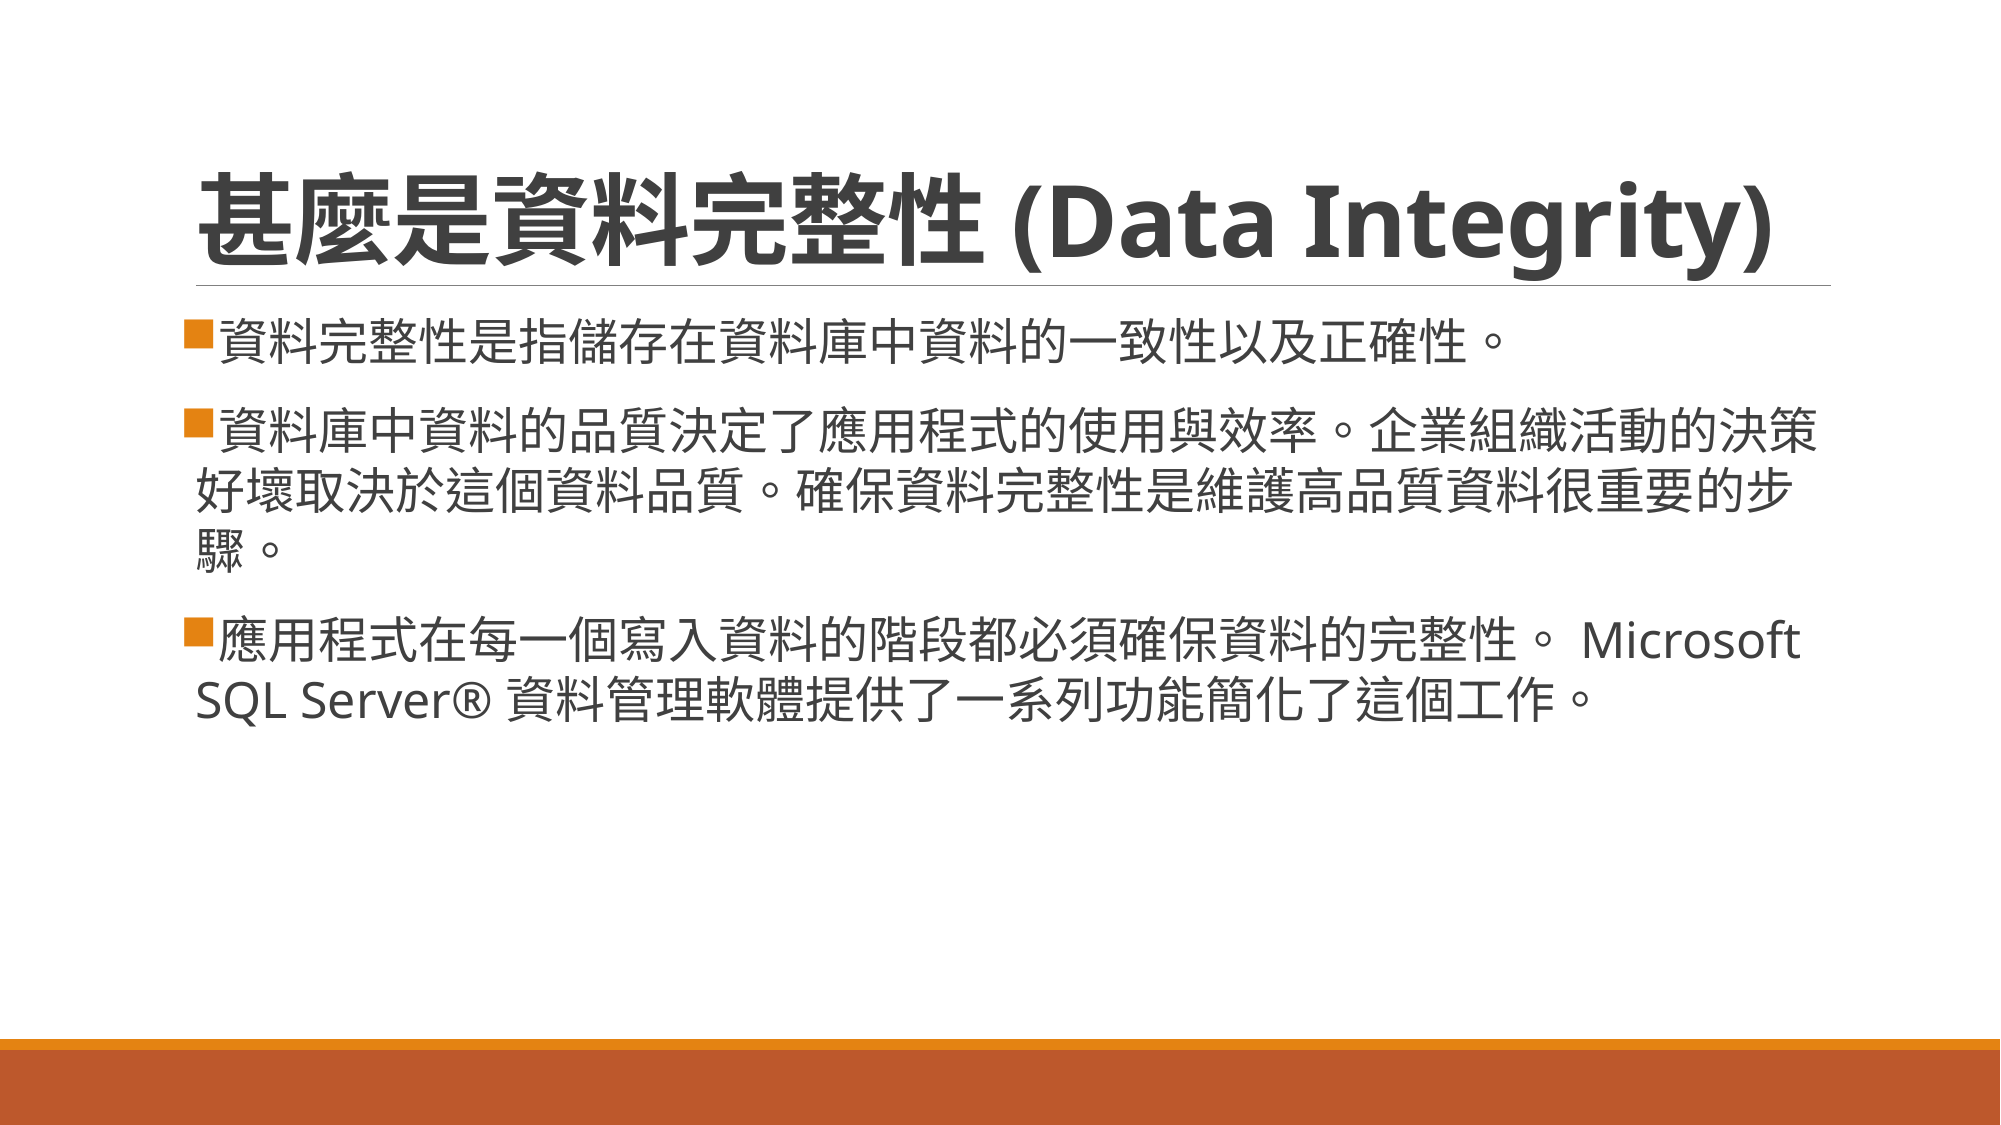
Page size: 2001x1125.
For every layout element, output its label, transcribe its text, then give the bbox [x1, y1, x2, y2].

list 資料完整性是指儲存在資料庫中資料的一致性以及正確性。 資料庫中資料的品質決定了應用程式的使用與效率。企業組織活動的決策好壞取決於這個資料品質。確保資料完整性是維護高品質資料很重要的步驟。 應用程式在每一個寫入資料的階段都必須確保資料的完整性。Microsoft SQL Server®資料管理軟體提供了一系列功能簡化了這個工作。 [180, 302, 1830, 963]
title 甚麼是資料完整性(Data Integrity) [180, 47, 1830, 285]
